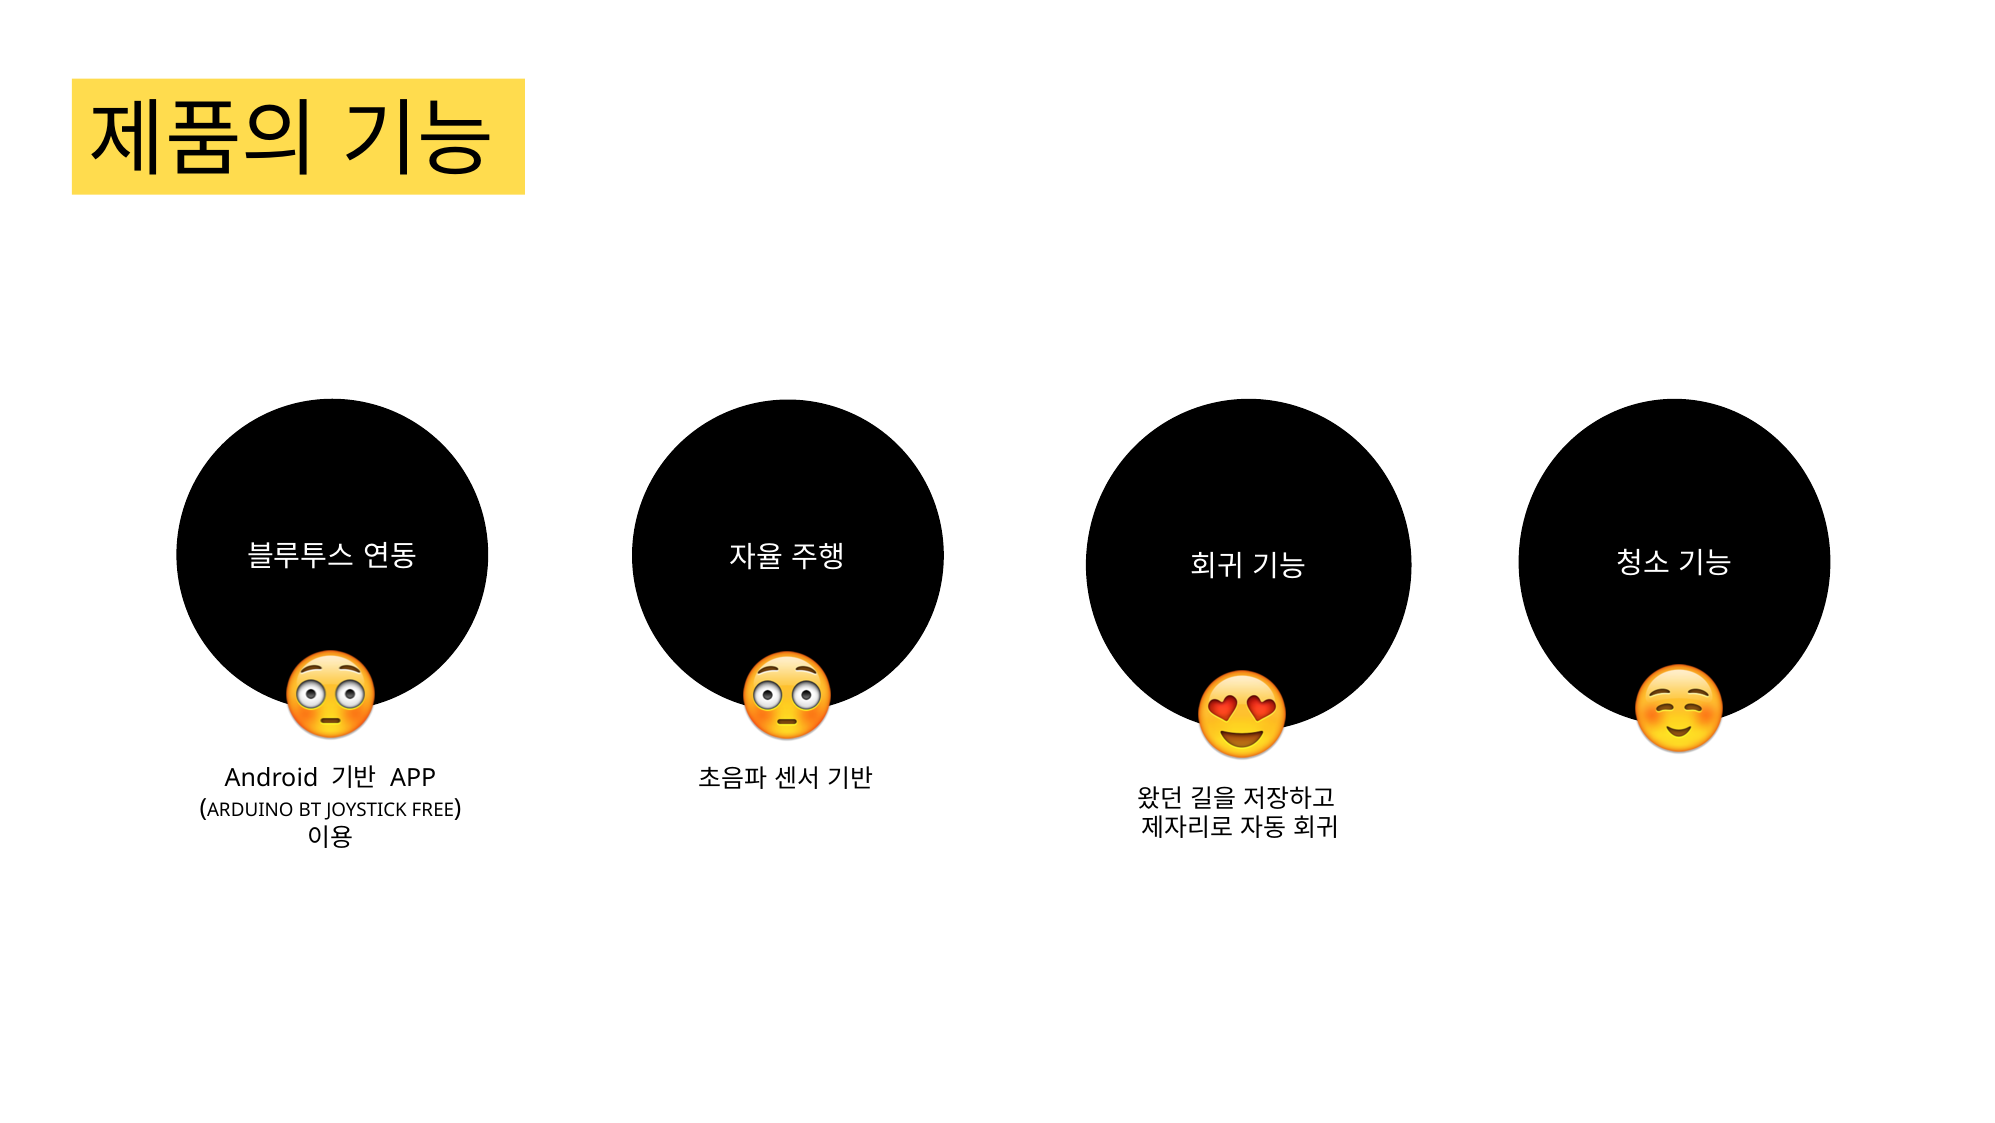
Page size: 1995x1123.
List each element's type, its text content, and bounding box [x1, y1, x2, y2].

text_box 제품의 기능 [88, 85, 1247, 186]
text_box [174, 398, 489, 861]
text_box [1518, 398, 1860, 818]
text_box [1084, 398, 1412, 851]
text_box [608, 399, 964, 801]
text_box [70, 77, 527, 197]
